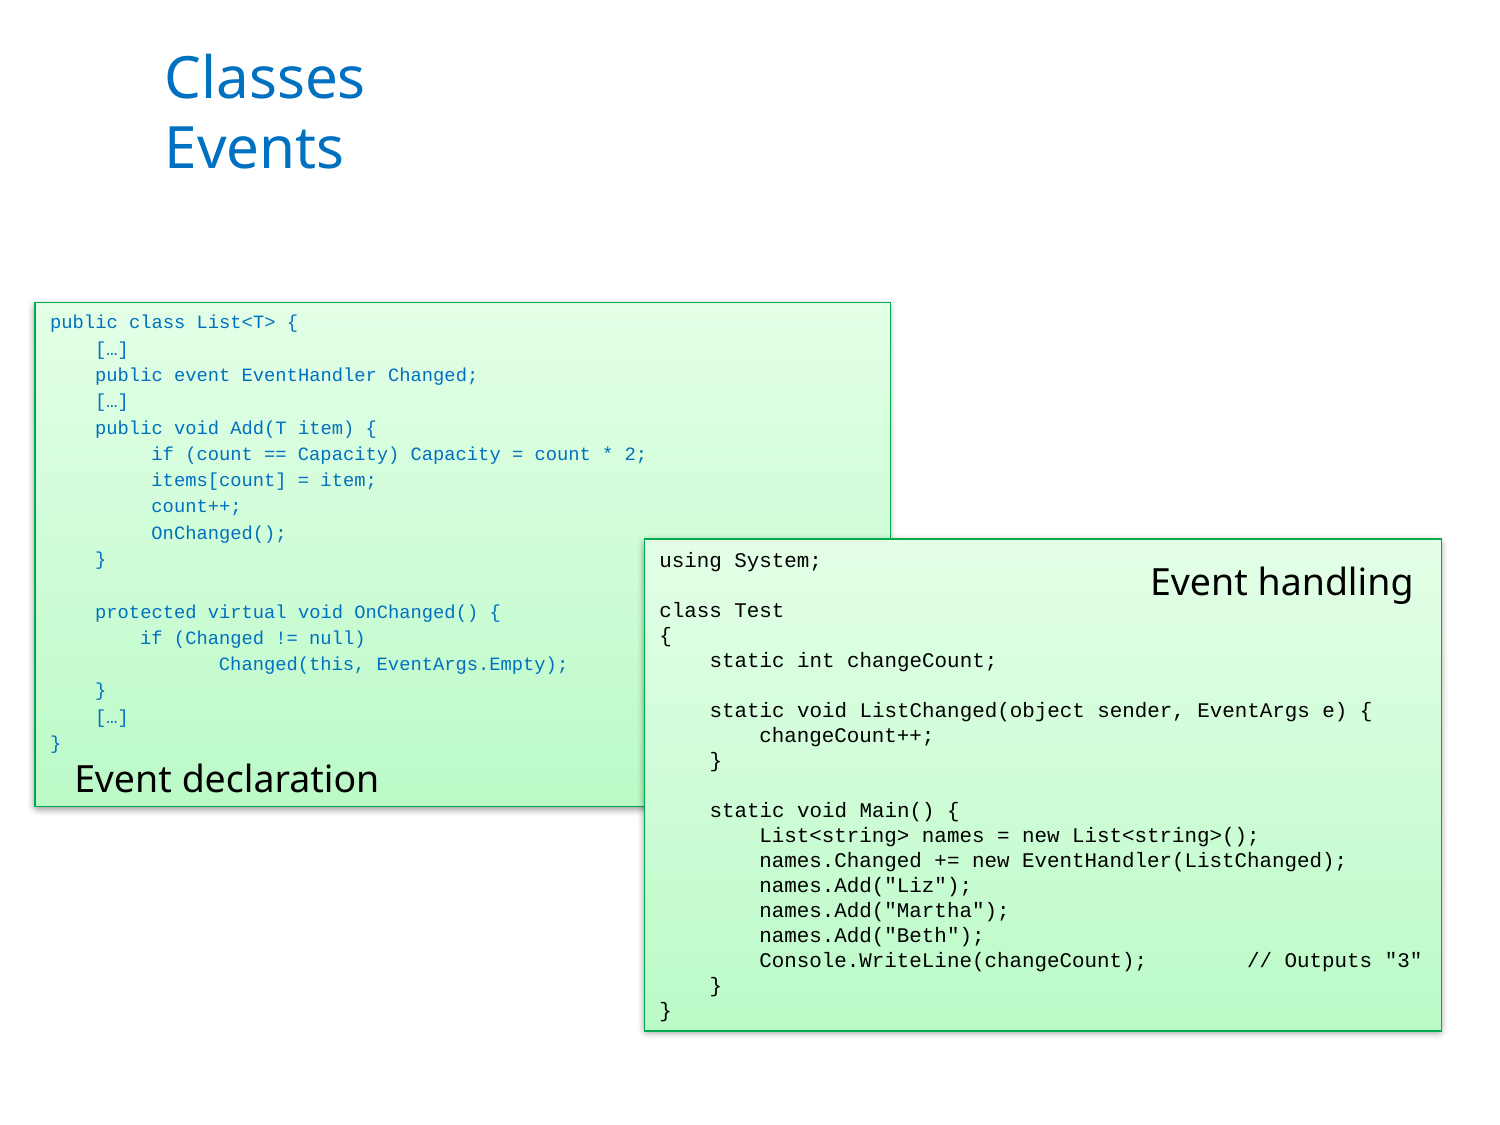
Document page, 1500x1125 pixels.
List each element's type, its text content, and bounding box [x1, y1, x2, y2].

list public class List<T> { […] public event EventHandler Changed; […] public void Add(T item) { if (count == Capacity) Capacity = count * 2; items[count] = item; count++; OnChanged(); } protected virtual void OnChanged() { if (Changed != null) Changed(this, EventArgs.Empty); } […] } [35, 302, 891, 807]
title Classes Events [150, 24, 1463, 197]
text_box Event declaration [59, 747, 395, 808]
text_box using System; class Test { static int changeCount; static void ListChanged(object sender, EventArgs e) { changeCount++; } static void Main() { List<string> names = new List<string>(); names.Changed += new EventHandler(ListChanged); names.Add("Liz"); names.Add("Martha"); names.Add("Beth"); Console.WriteLine(changeCount); // Outputs "3" } } [644, 538, 1442, 1032]
text_box Event handling [1135, 550, 1429, 611]
